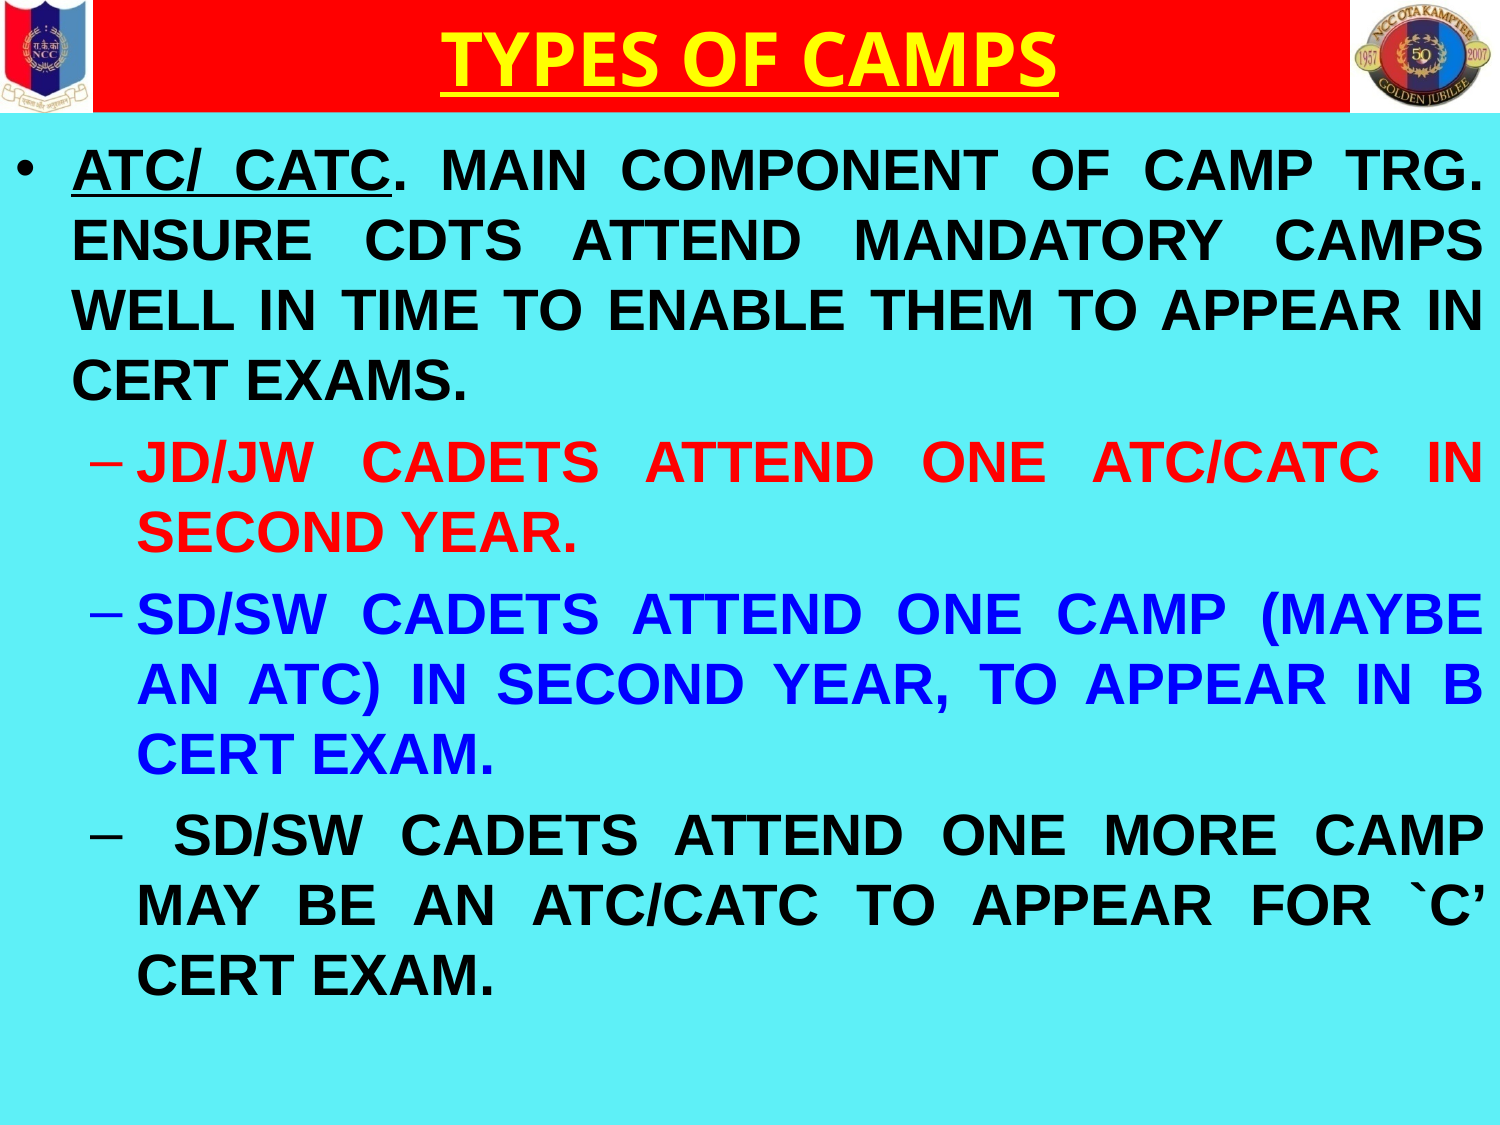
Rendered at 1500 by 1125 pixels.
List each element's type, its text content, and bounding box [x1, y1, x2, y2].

picture [1349, 0, 1500, 113]
list ATC/ CATC. MAIN COMPONENT OF CAMP TRG. ENSURE CDTS ATTEND MANDATORY CAMPS WELL IN TIME TO ENABLE THEM TO APPEAR IN CERT EXAMS. JD/JW CADETS ATTEND ONE ATC/CATC IN SECOND YEAR. SD/SW CADETS ATTEND ONE CAMP (MAYBE AN ATC) IN SECOND YEAR, TO APPEAR IN B CERT EXAM. SD/SW CADETS ATTEND ONE MORE CAMP MAY BE AN ATC/CATC TO APPEAR FOR `C’ CERT EXAM. [0, 125, 1500, 1063]
text_box TYPES OF CAMPS [94, 0, 1347, 113]
picture [0, 0, 93, 113]
